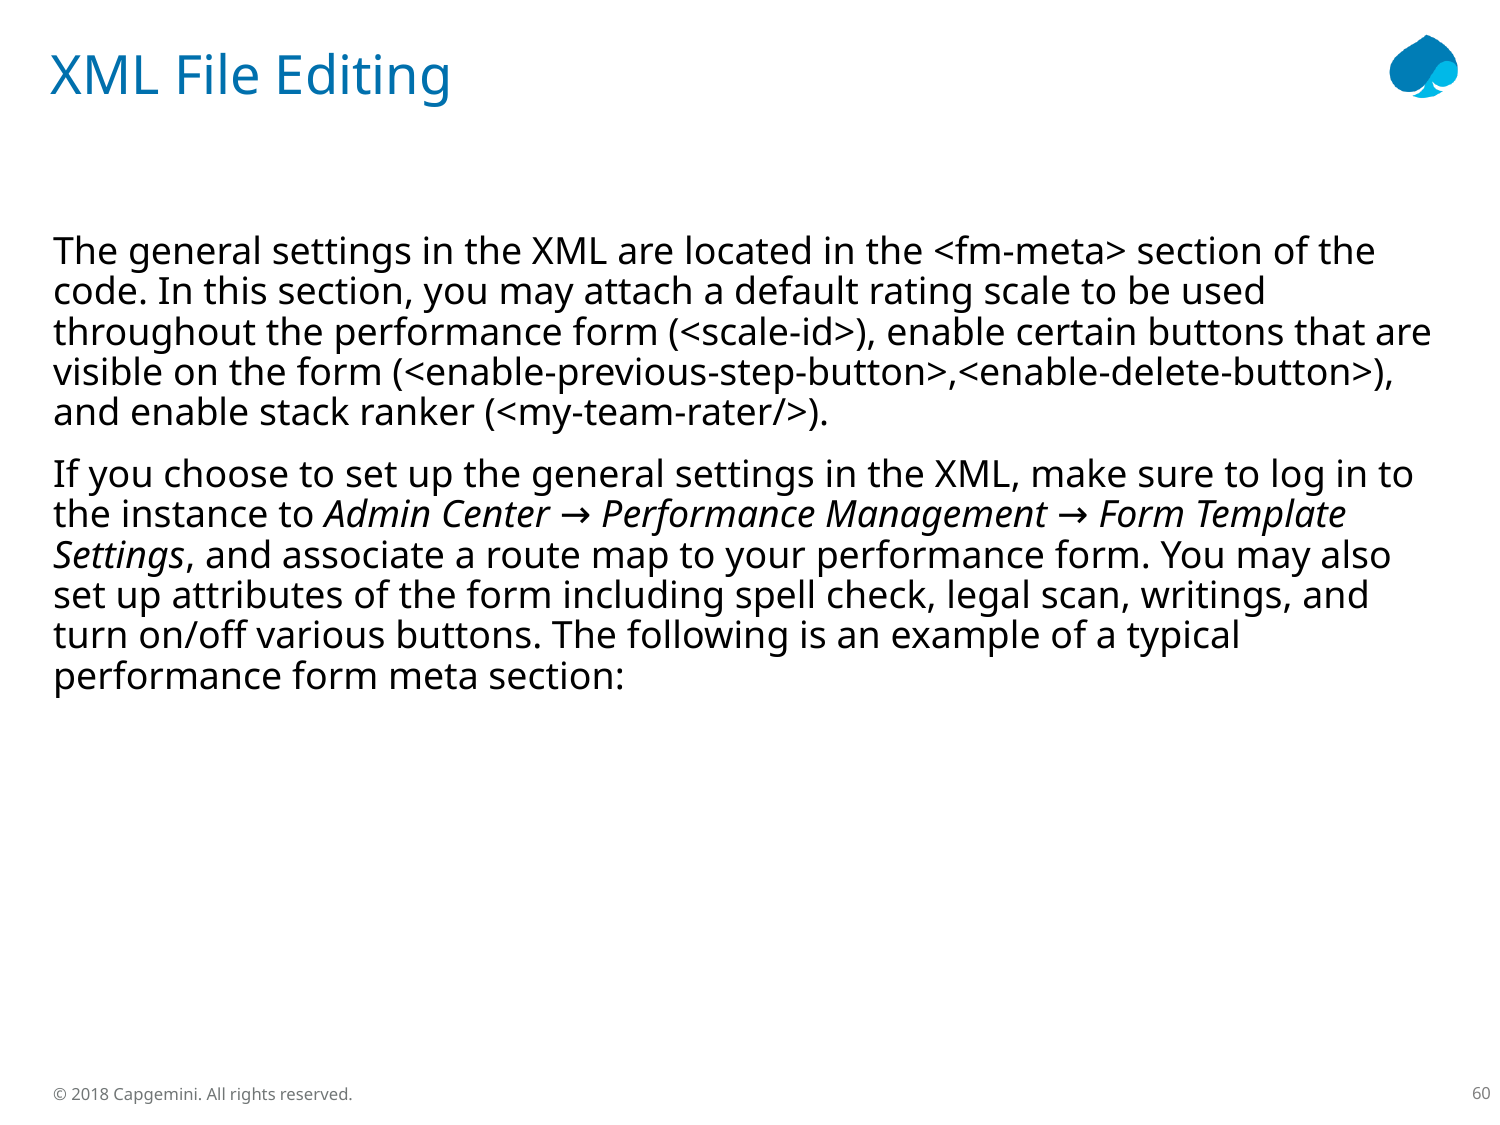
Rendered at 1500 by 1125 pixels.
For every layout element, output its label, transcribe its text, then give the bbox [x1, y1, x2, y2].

title XML File Editing [50, 42, 1447, 184]
picture [1388, 33, 1458, 62]
picture [1447, 78, 1458, 103]
list The general settings in the XML are located in the <fm-meta> section of the code. In this section, you may attach a default rating scale to be used throughout the performance form (<scale-id>), enable certain buttons that are visible on the form (<enable-previous-step-button>,<enable-delete-button>), and enable stack ranker (<my-team-rater/>). If you choose to set up the general settings in the XML, make sure to log in to the instance to Admin Center → Performance Management → Form Template Settings, and associate a route map to your performance form. You may also set up attributes of the form including spell check, legal scan, writings, and turn on/off various buttons. The following is an example of a typical performance form meta section: [53, 231, 1447, 1035]
